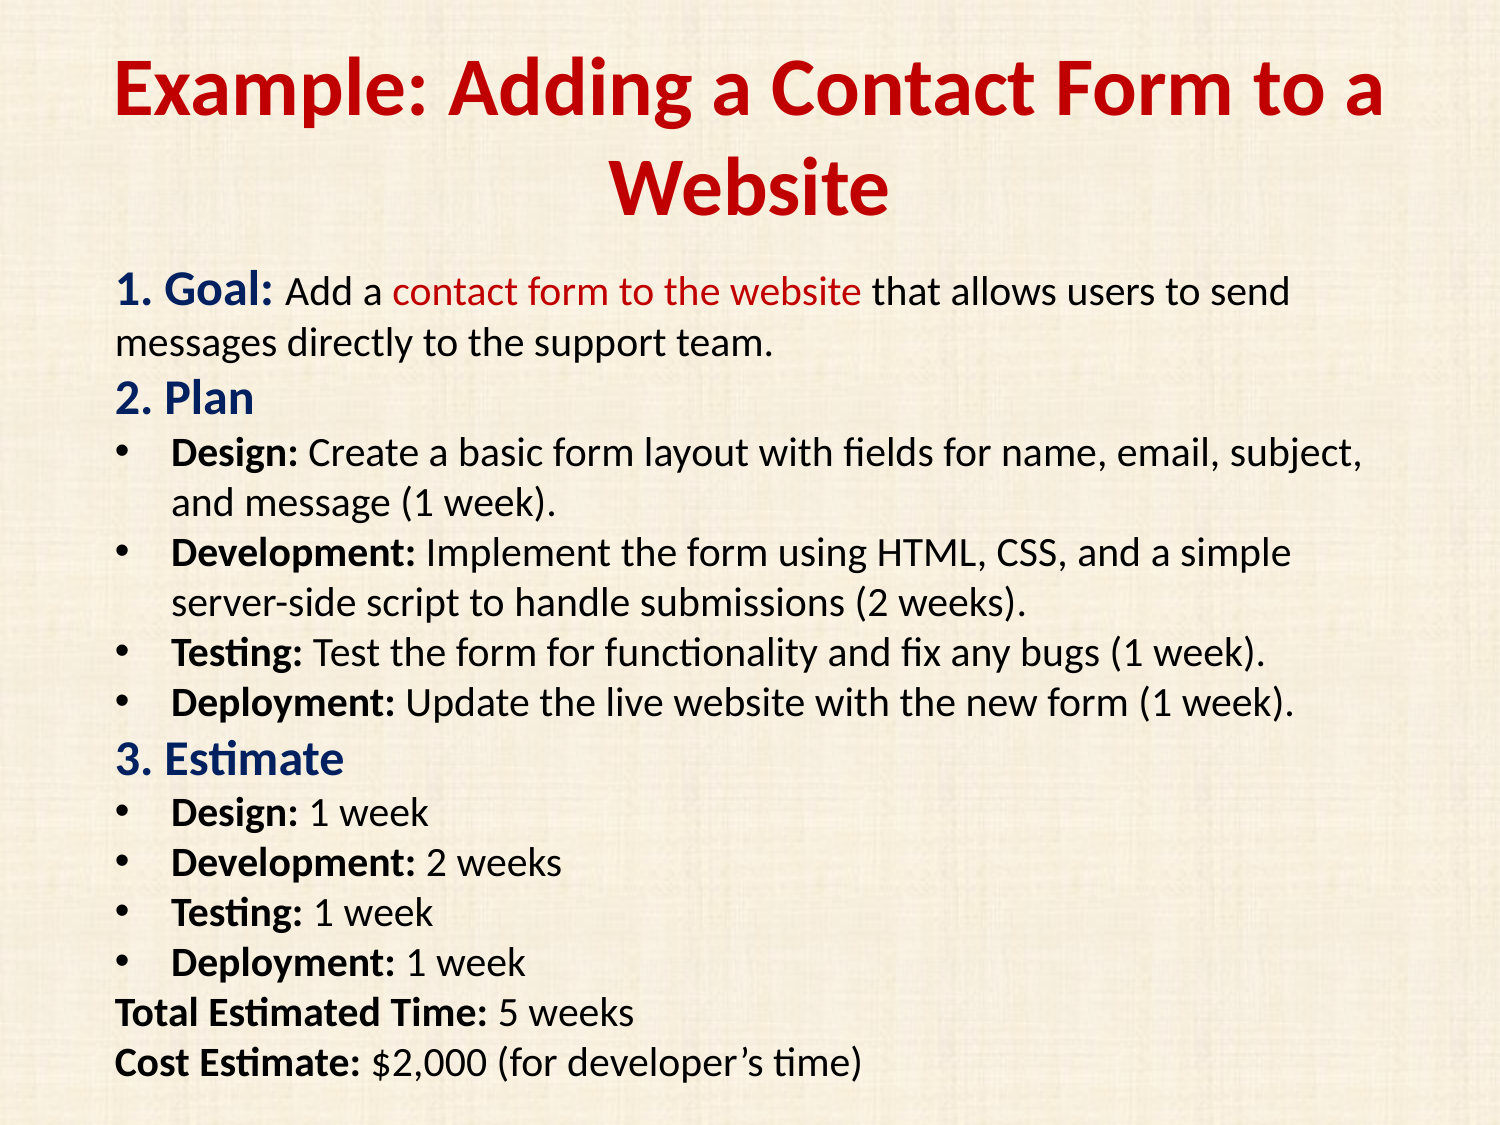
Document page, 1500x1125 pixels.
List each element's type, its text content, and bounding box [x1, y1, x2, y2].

text_box Example: Adding a Contact Form to a Website [24, 24, 1475, 240]
text_box 1. Goal: Add a contact form to the website that allows users to send messages directly to the support team. 2. Plan Design: Create a basic form layout with fields for name, email, subject, and message (1 week). Development: Implement the form using HTML, CSS, and a simple server-side script to handle submissions (2 weeks). Testing: Test the form for functionality and fix any bugs (1 week). Deployment: Update the live website with the new form (1 week). 3. Estimate Design: 1 week Development: 2 weeks Testing: 1 week Deployment: 1 week Total Estimated Time: 5 weeks Cost Estimate: $2,000 (for developer’s time) [99, 247, 1400, 1125]
